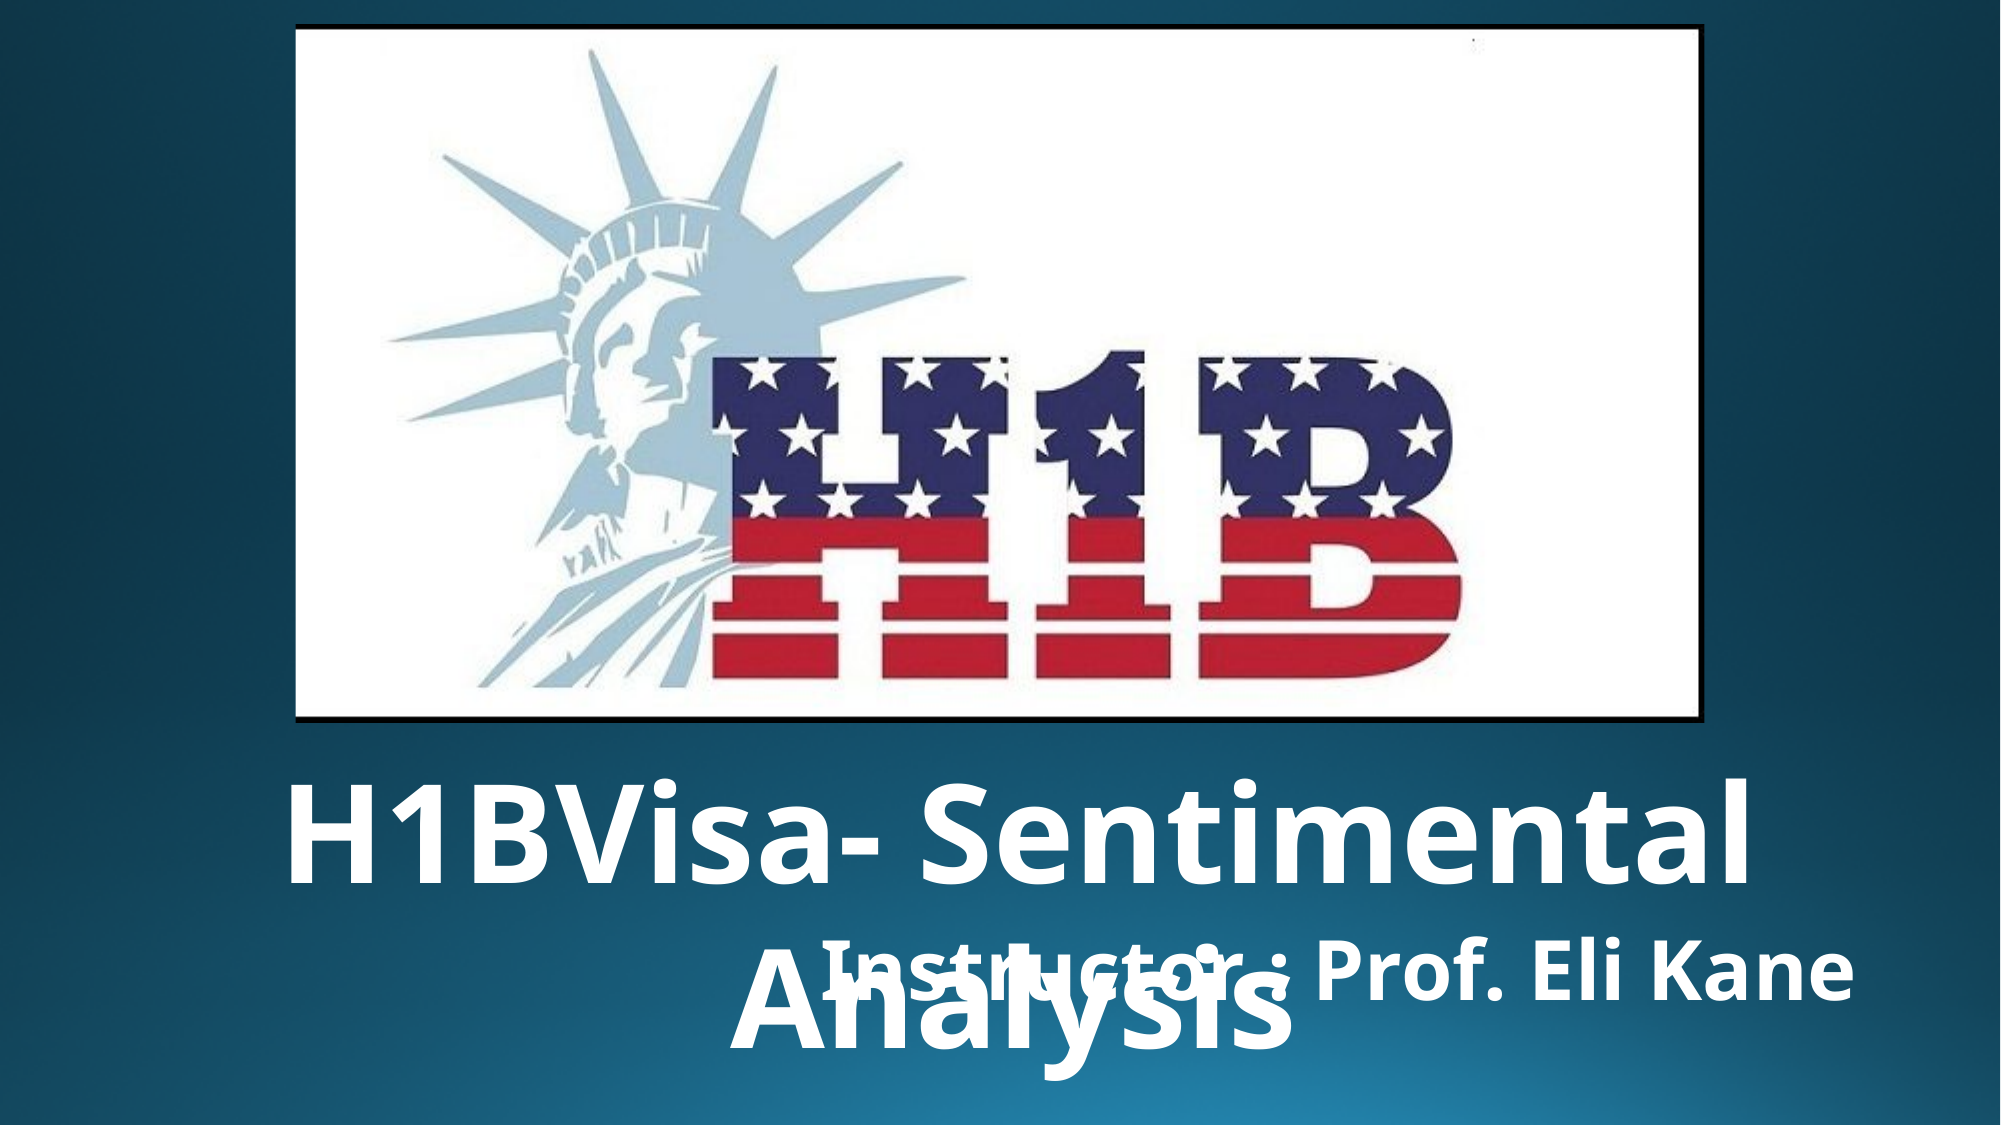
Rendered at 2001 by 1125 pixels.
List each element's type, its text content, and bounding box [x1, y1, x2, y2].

picture [0, 0, 2001, 1125]
text_box Instructor : Prof. Eli Kane [19, 909, 1873, 1025]
text_box H1BVisa- Sentimental Analysis [92, 739, 1946, 1084]
